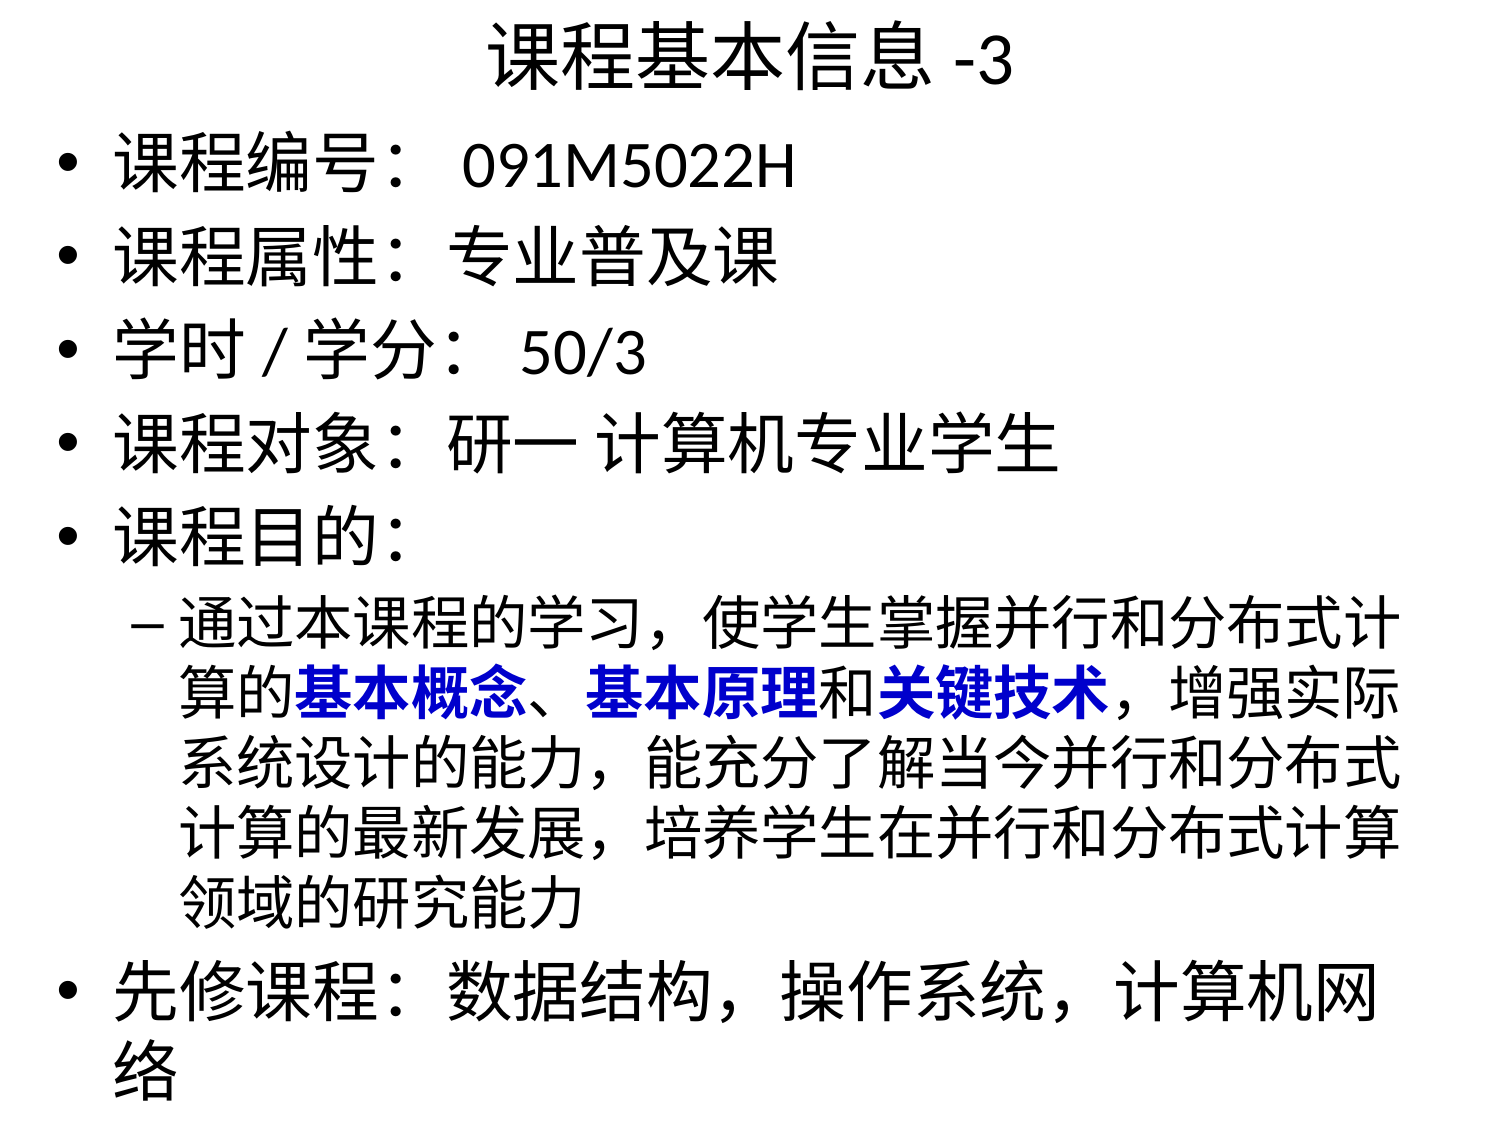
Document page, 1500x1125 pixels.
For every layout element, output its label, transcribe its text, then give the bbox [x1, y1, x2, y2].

title 课程基本信息-3 [41, 0, 1459, 113]
list 课程编号：091M5022H 课程属性：专业普及课 学时/学分：50/3 课程对象：研一 计算机专业学生 课程目的： 通过本课程的学习，使学生掌握并行和分布式计算的基本概念、基本原理和关键技术，增强实际系统设计的能力，能充分了解当今并行和分布式计算的最新发展，培养学生在并行和分布式计算领域的研究能力 先修课程：数据结构，操作系统，计算机网络 [41, 113, 1459, 1125]
